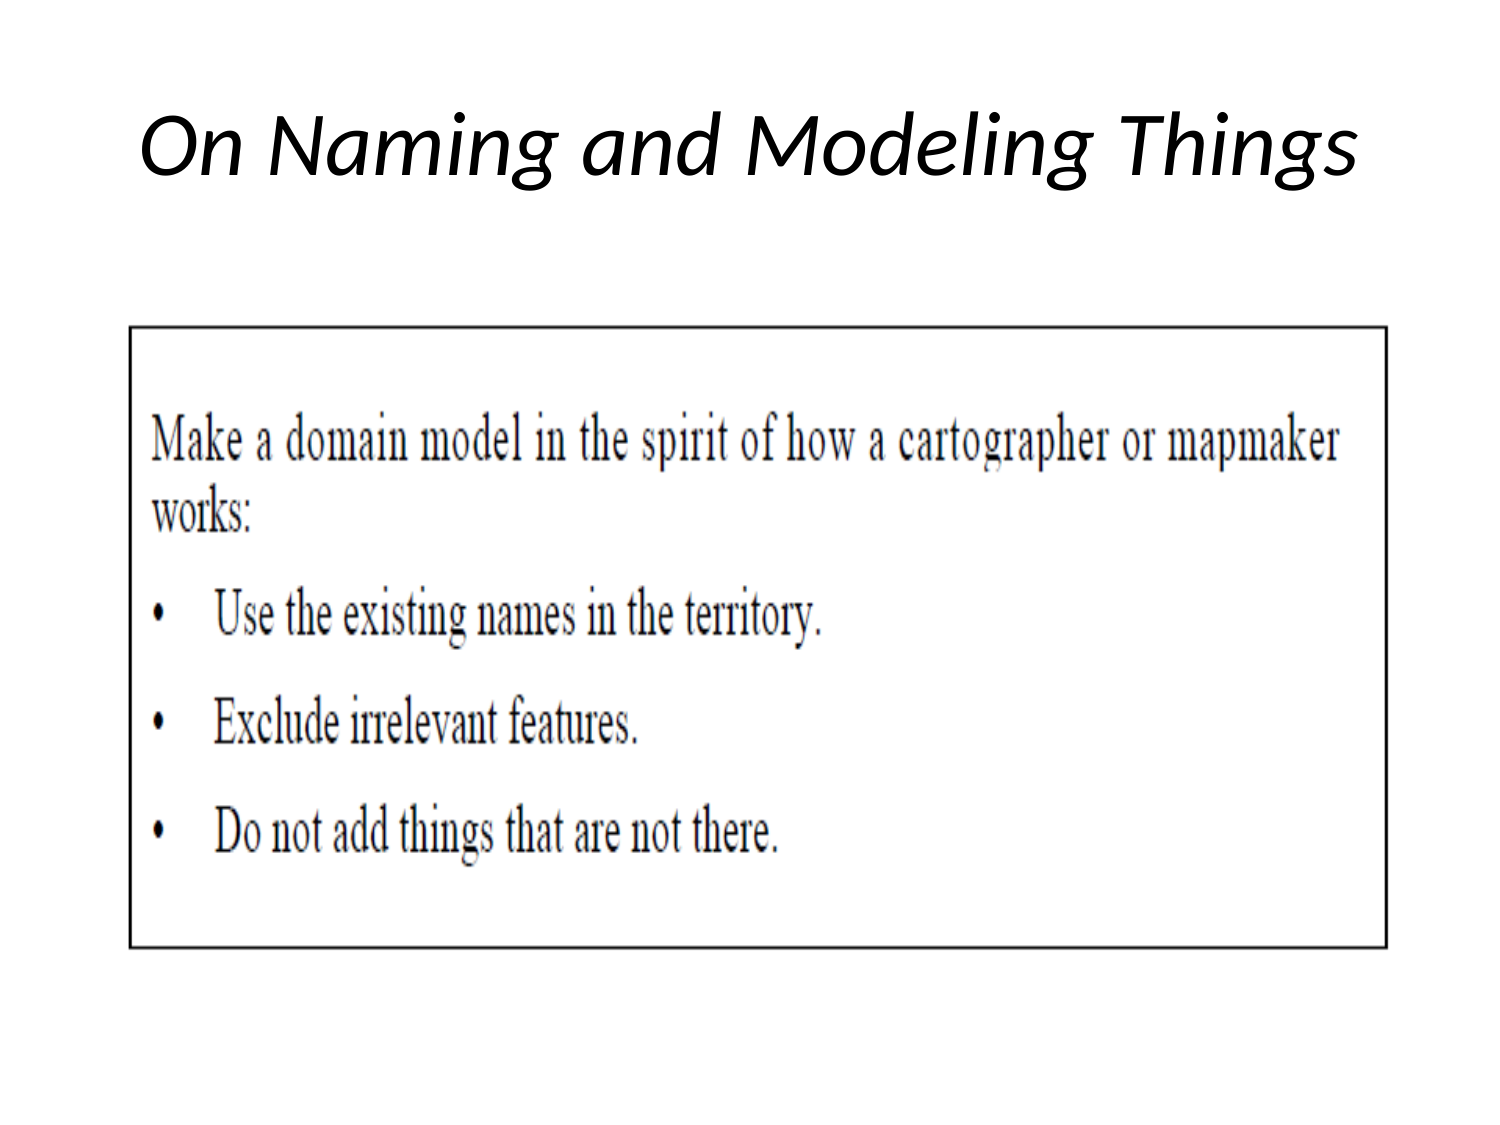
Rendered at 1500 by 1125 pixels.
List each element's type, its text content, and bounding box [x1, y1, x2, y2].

title On Naming and Modeling Things [75, 45, 1425, 233]
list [93, 280, 1407, 973]
